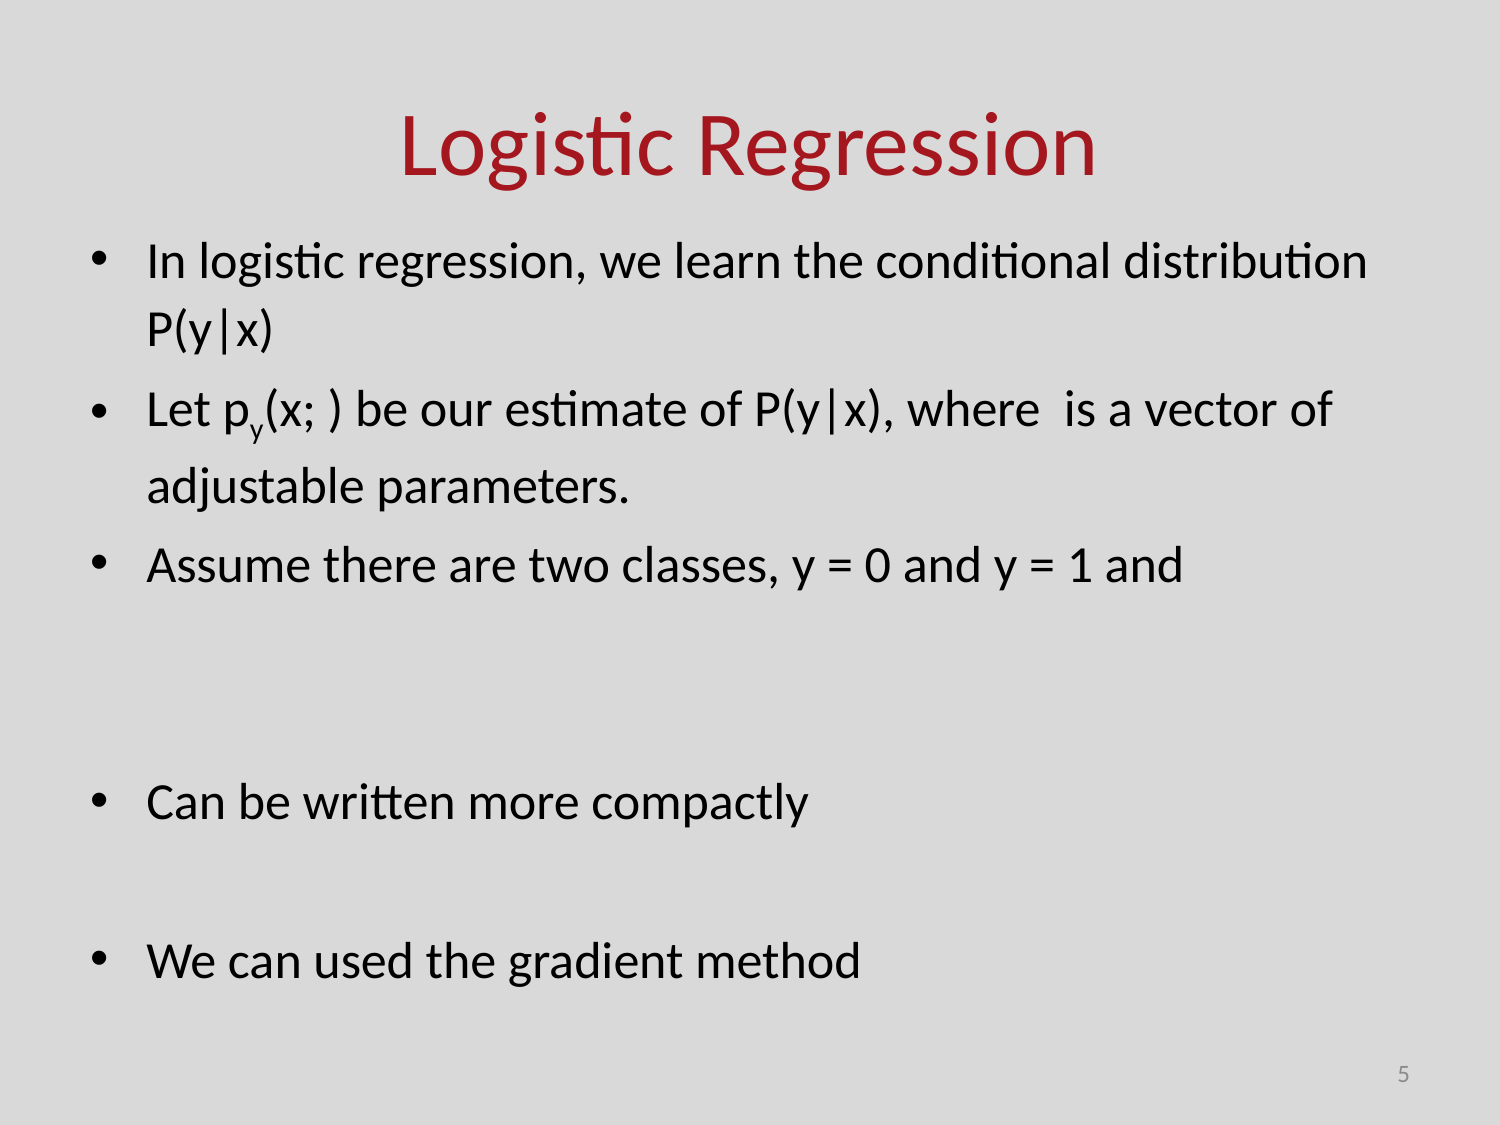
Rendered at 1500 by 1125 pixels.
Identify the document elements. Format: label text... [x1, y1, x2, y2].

title Logistic Regression [75, 45, 1425, 233]
slide_number 5 [1074, 1042, 1425, 1103]
